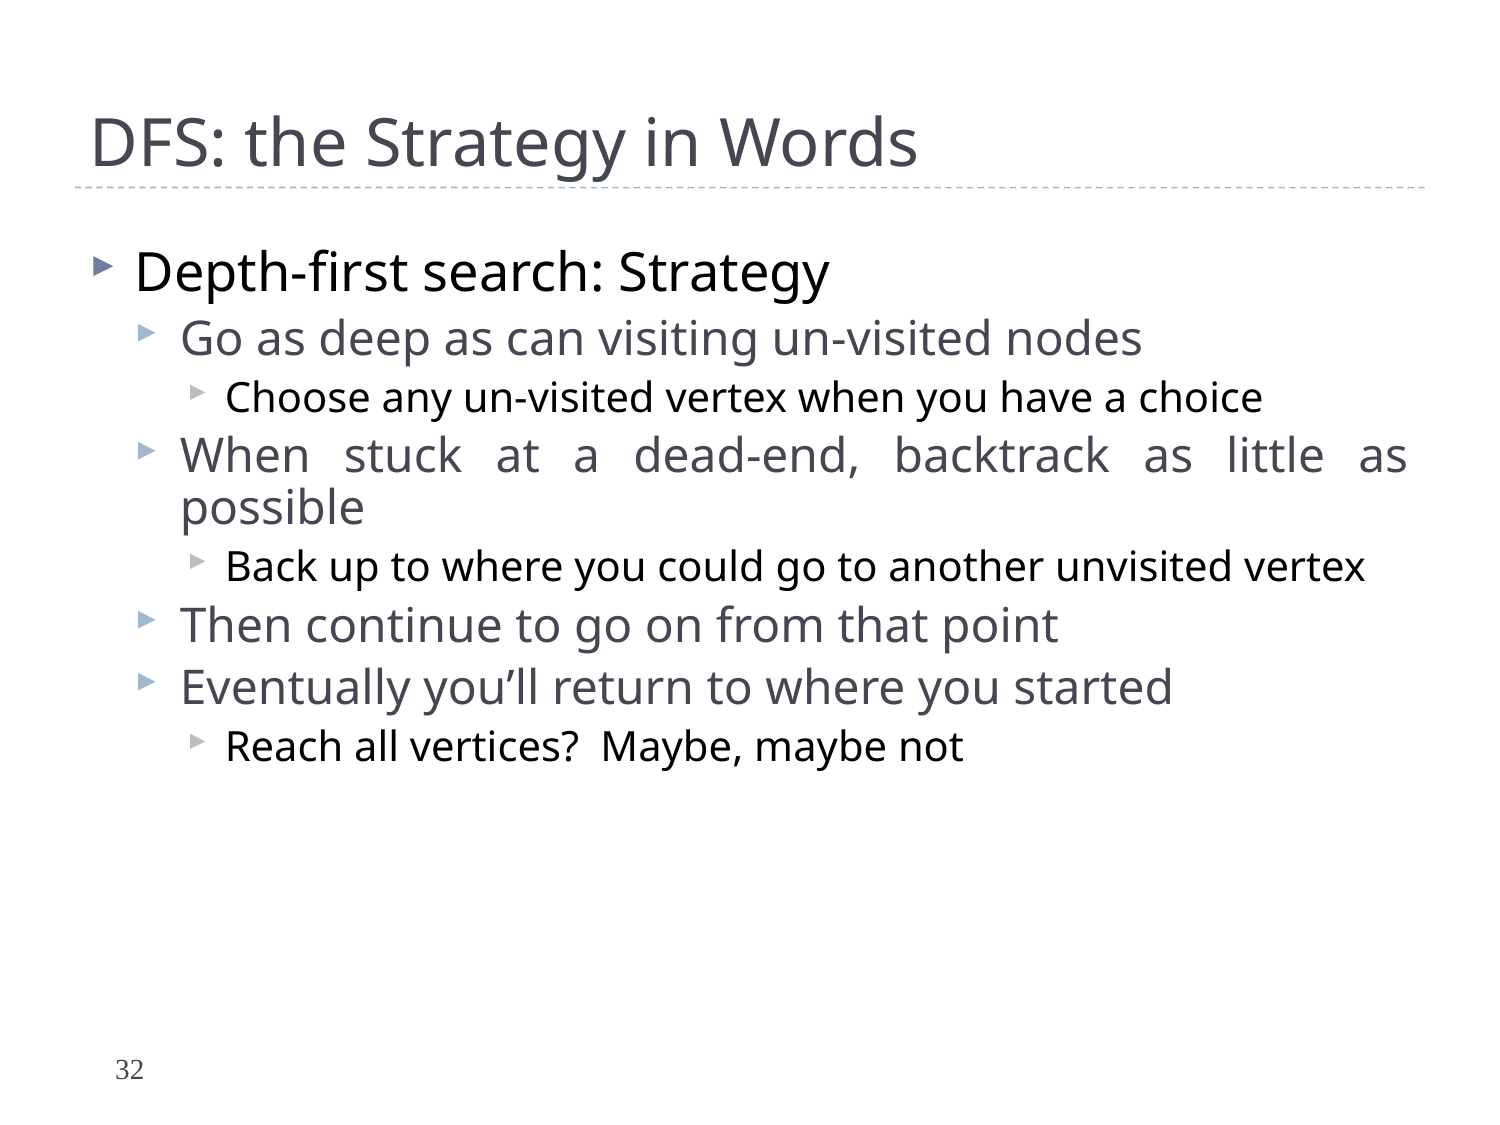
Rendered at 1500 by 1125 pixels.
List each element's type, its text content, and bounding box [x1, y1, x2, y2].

list Depth-first search: Strategy Go as deep as can visiting un-visited nodes Choose any un-visited vertex when you have a choice When stuck at a dead-end, backtrack as little as possible Back up to where you could go to another unvisited vertex Then continue to go on from that point Eventually you’ll return to where you started Reach all vertices? Maybe, maybe not [75, 237, 1425, 1010]
title DFS: the Strategy in Words [75, 24, 1425, 188]
slide_number 32 [100, 1042, 426, 1103]
